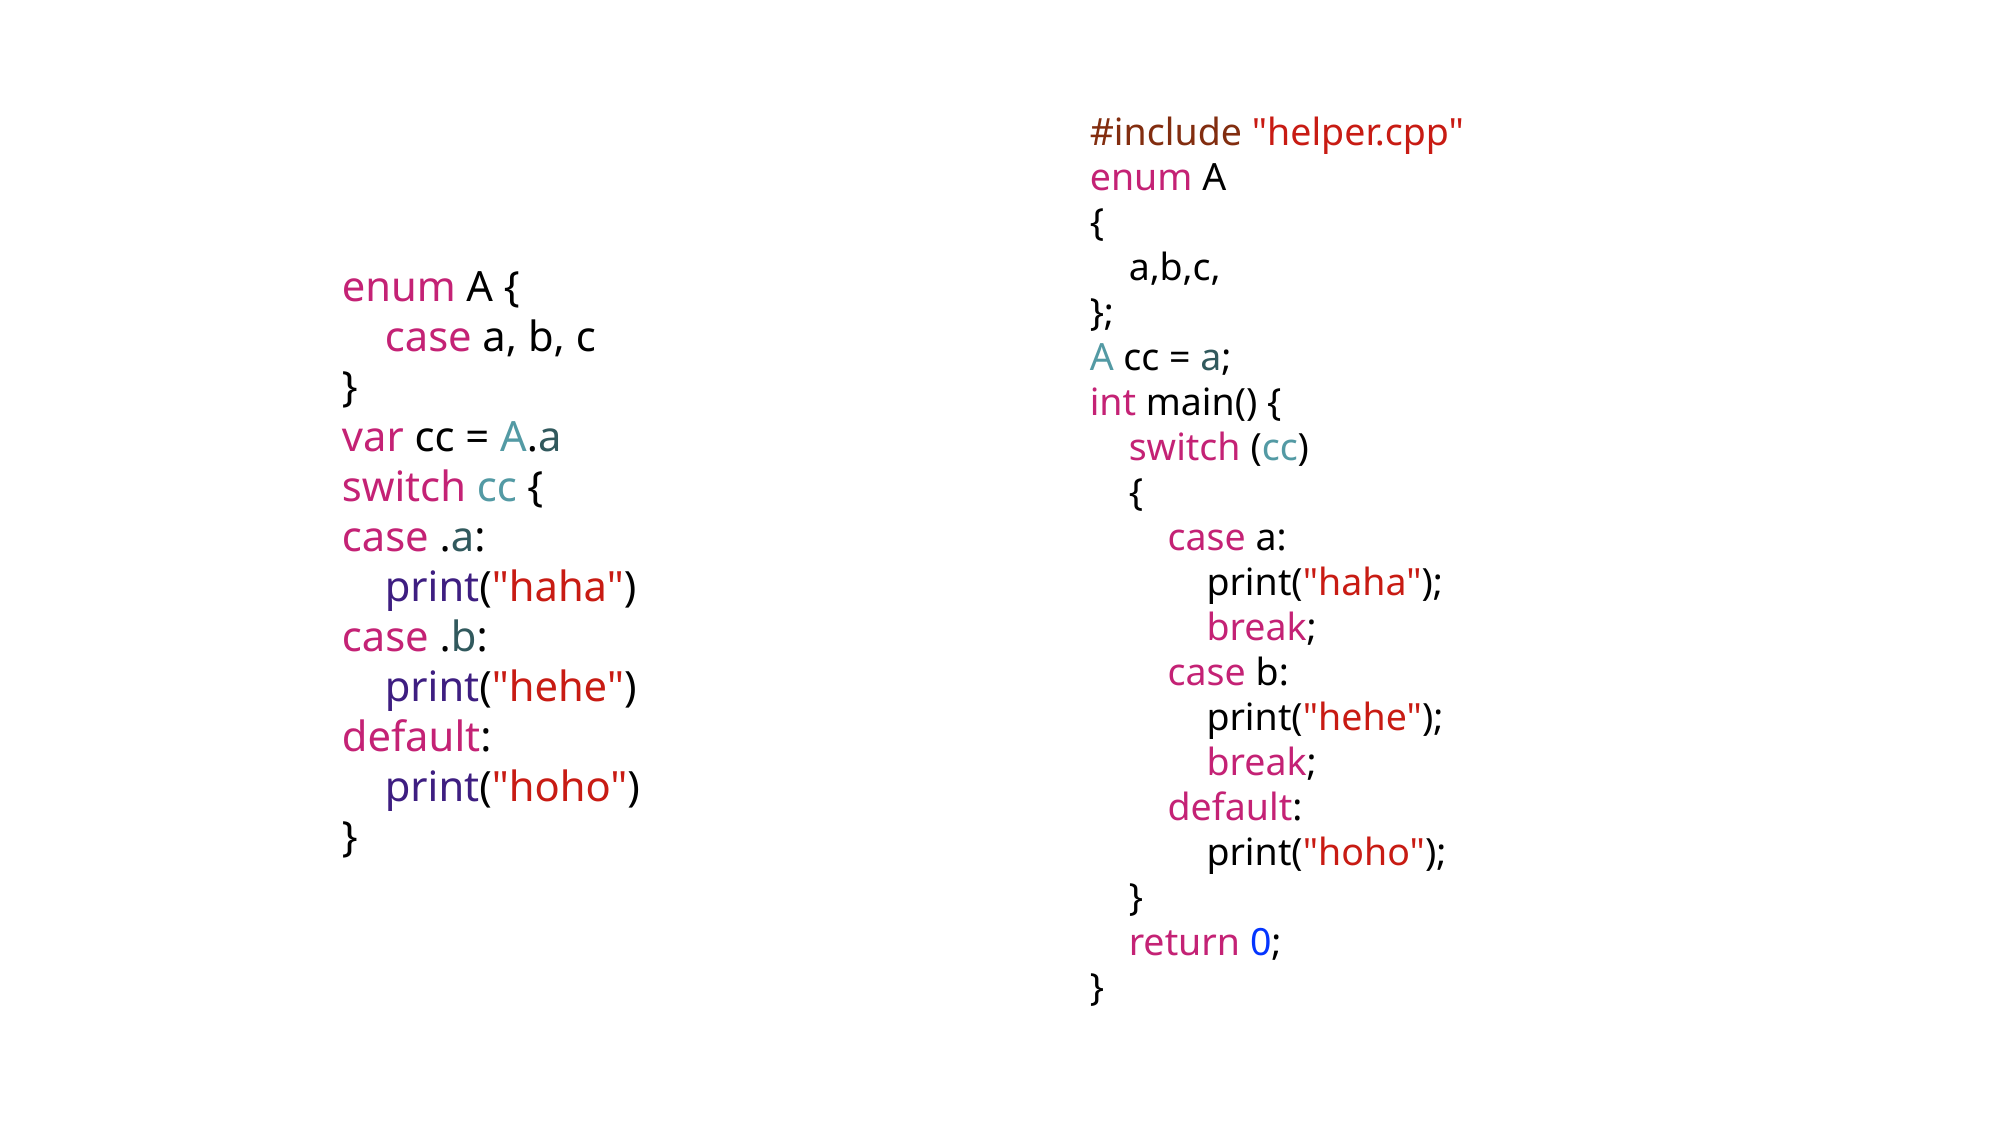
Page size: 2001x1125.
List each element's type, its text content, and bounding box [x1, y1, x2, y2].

text_box enum A { case a, b, c } var cc = A.a switch cc { case .a: print("haha") case .b: print("hehe") default: print("hoho") } [327, 251, 803, 867]
text_box #include "helper.cpp" enum A { a,b,c, }; A cc = a; int main() { switch (cc) { case a: print("haha"); break; case b: print("hehe"); break; default: print("hoho"); } return 0; } [1074, 100, 1703, 1016]
